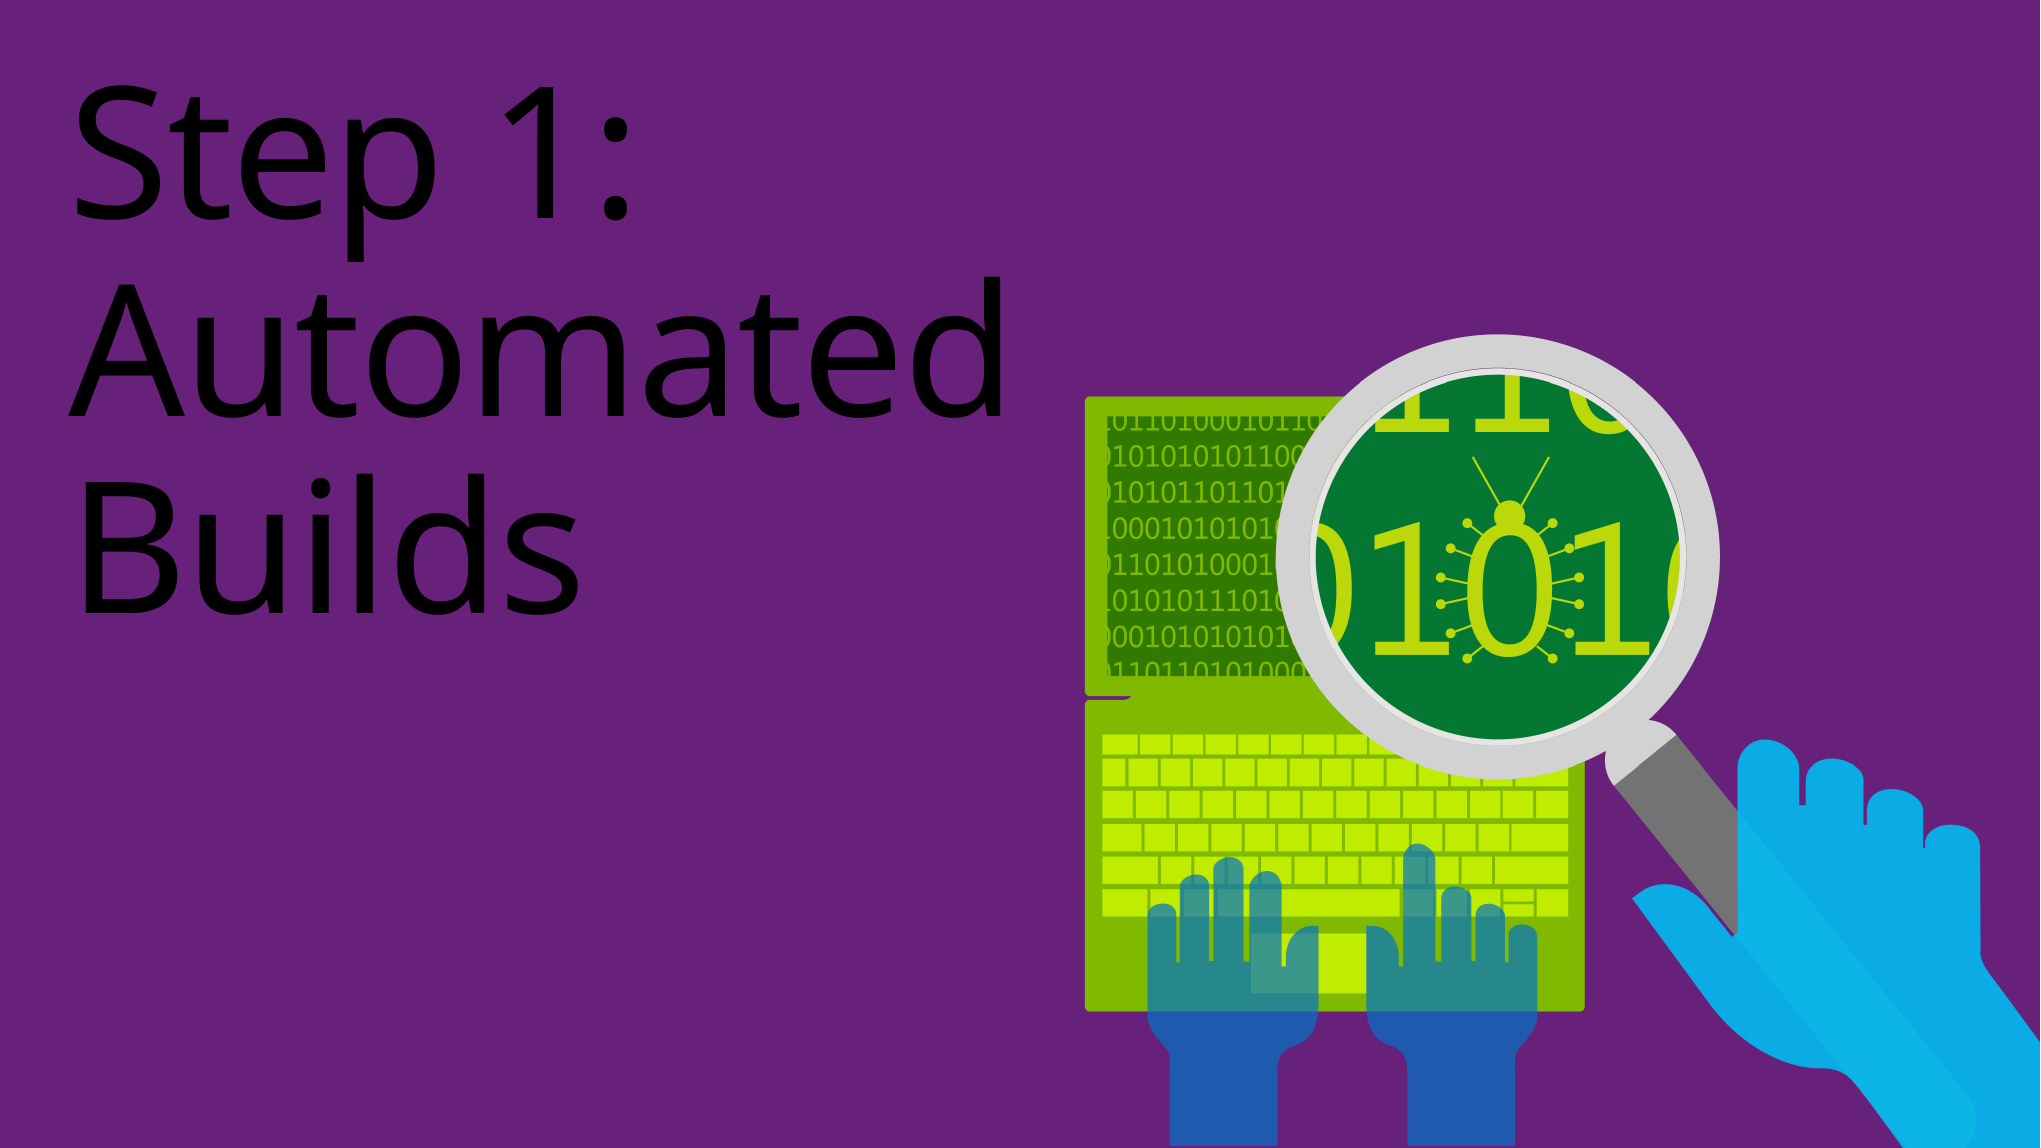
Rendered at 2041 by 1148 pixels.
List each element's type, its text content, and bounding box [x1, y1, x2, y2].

picture [0, 0, 2040, 1148]
title Step 1: Automated Builds [45, 45, 1246, 346]
